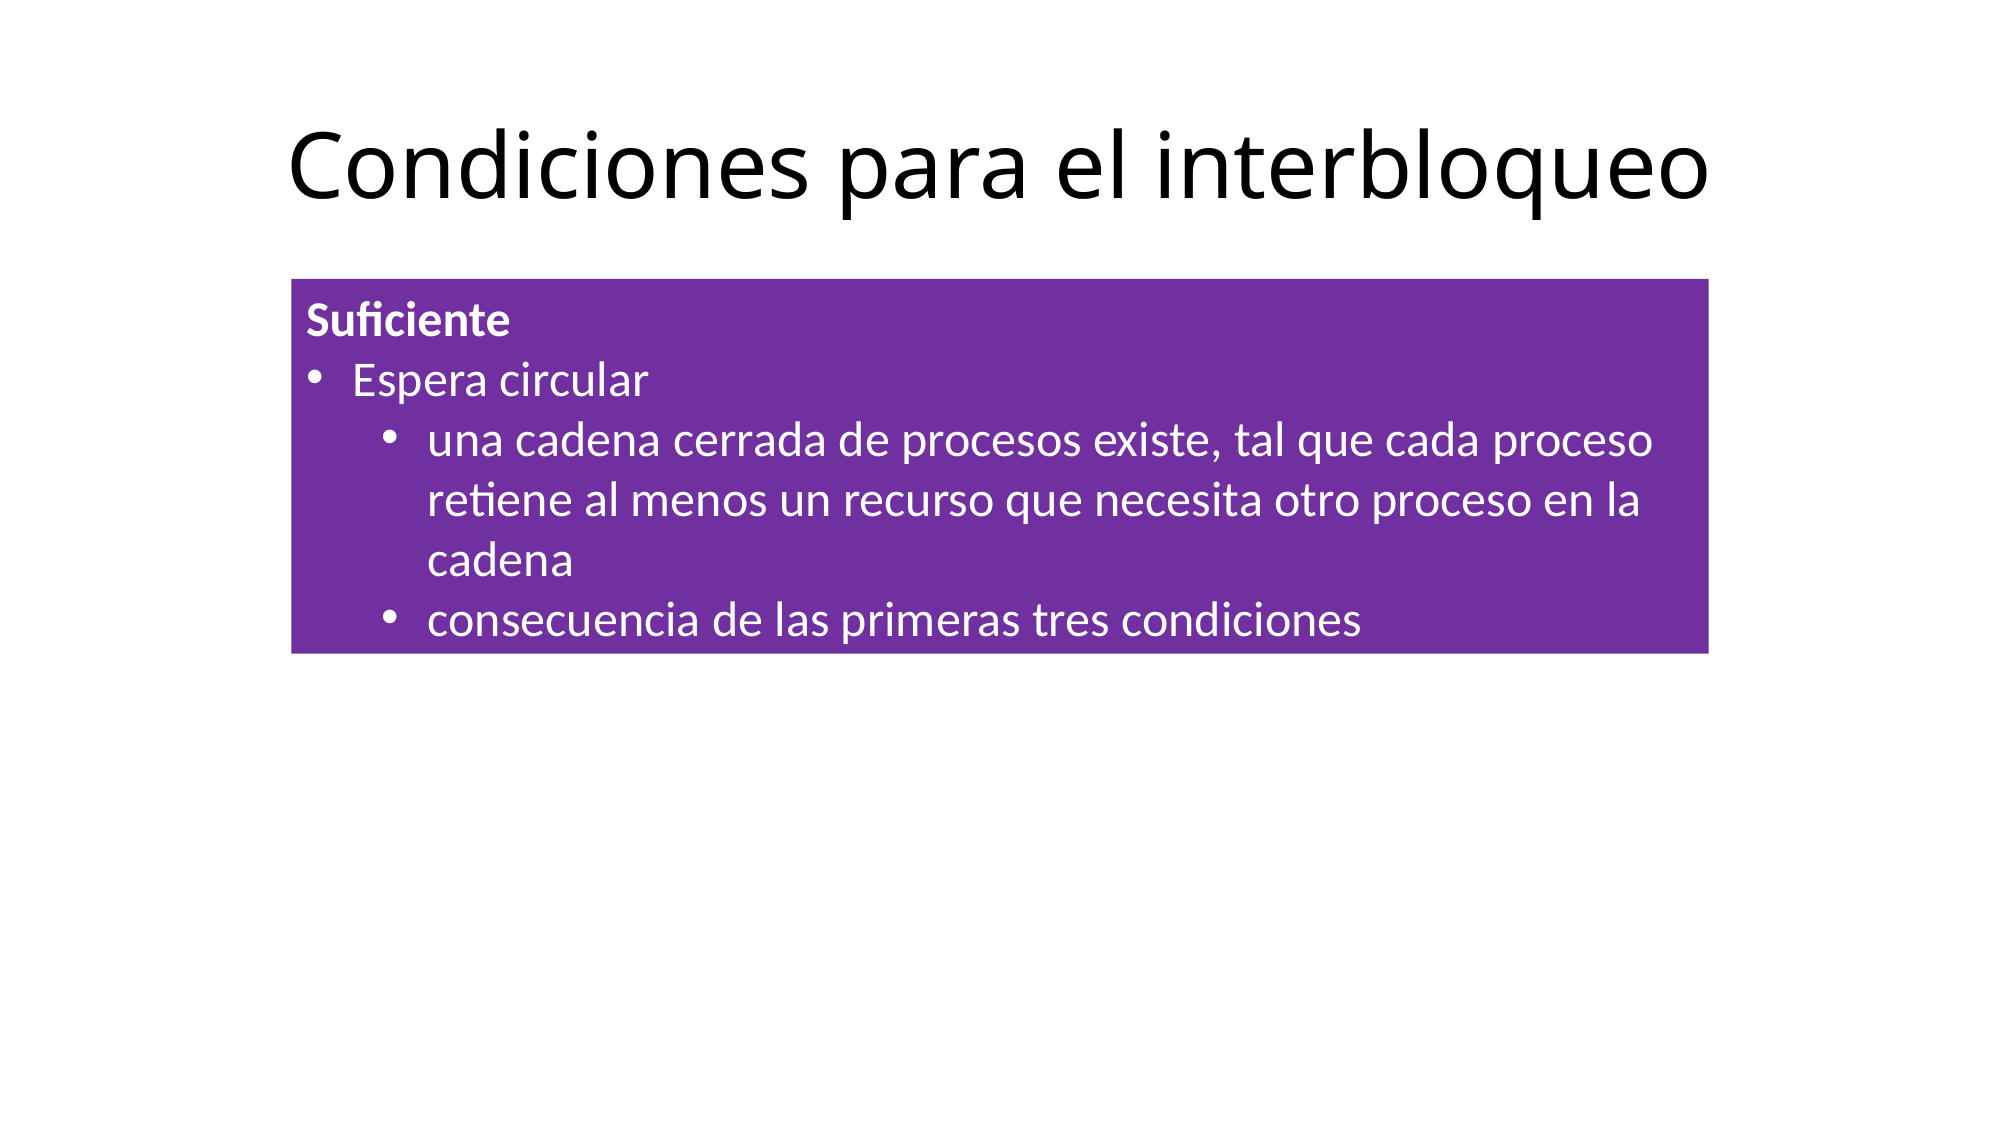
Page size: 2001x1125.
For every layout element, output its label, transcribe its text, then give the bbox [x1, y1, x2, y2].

text_box Suficiente Espera circular una cadena cerrada de procesos existe, tal que cada proceso retiene al menos un recurso que necesita otro proceso en la cadena consecuencia de las primeras tres condiciones [291, 278, 1709, 654]
title Condiciones para el interbloqueo [137, 59, 1863, 278]
